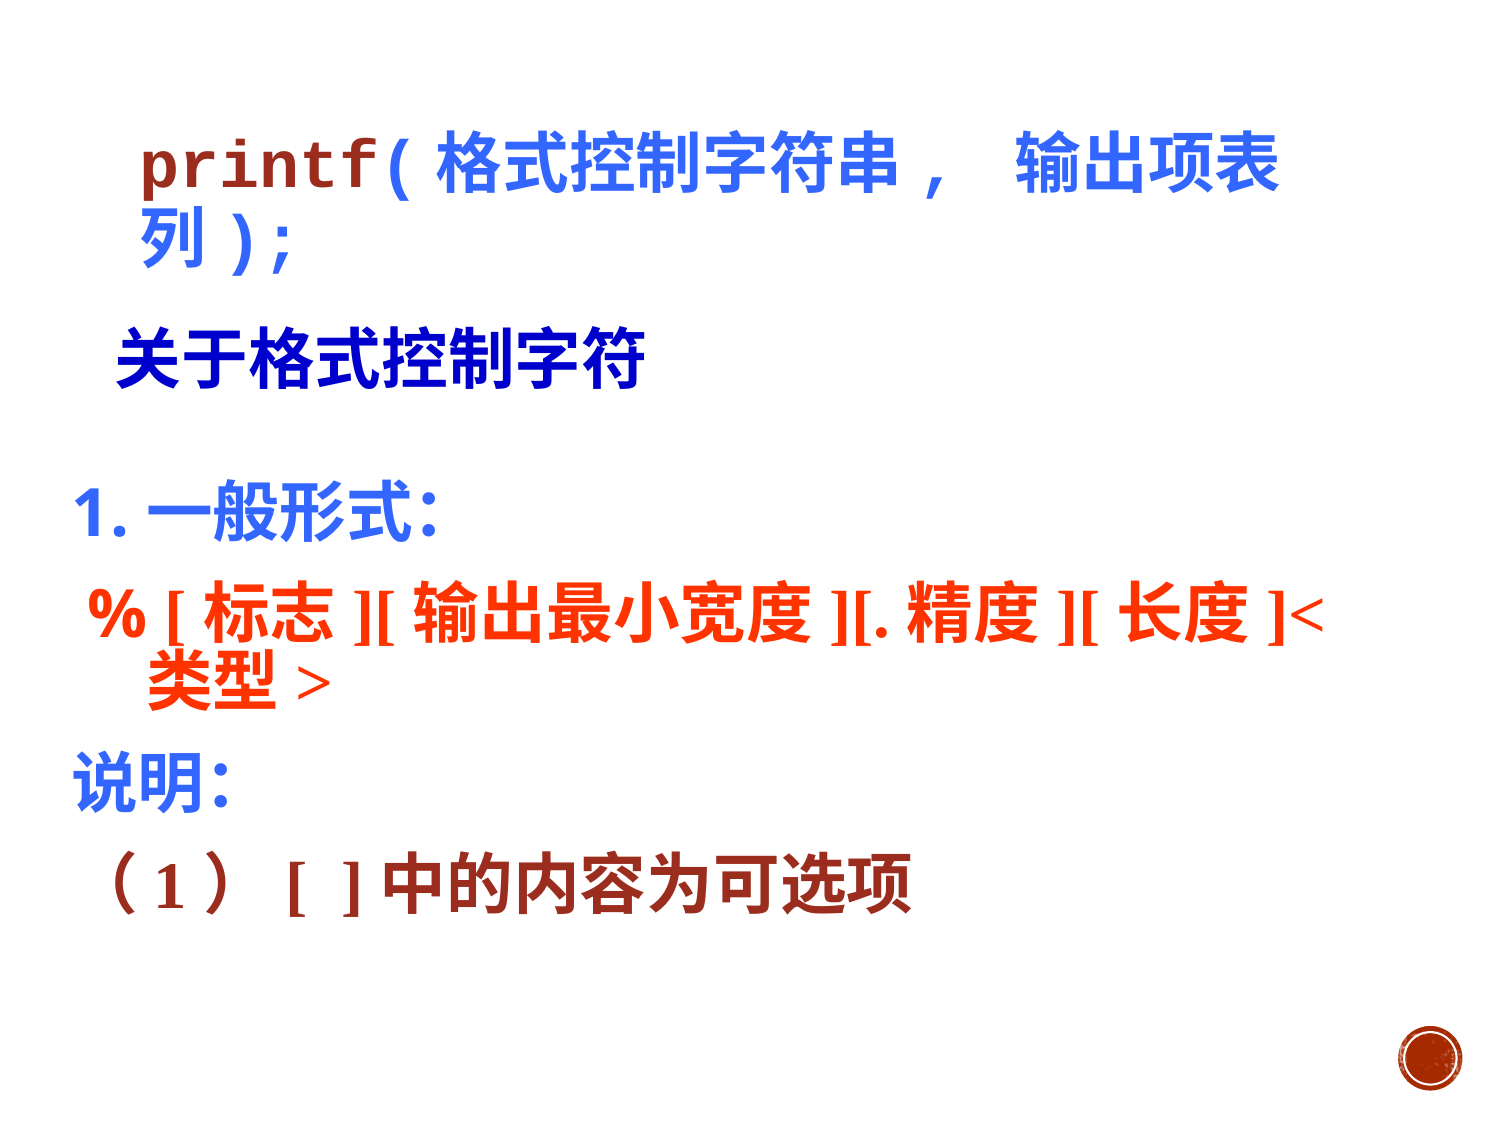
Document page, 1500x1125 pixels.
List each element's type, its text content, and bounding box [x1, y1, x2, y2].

text_box printf(格式控制字符串, 输出项表列); [50, 118, 1363, 286]
text_box 关于格式控制字符 [99, 309, 713, 405]
text_box 一般形式： % [标志][输出最小宽度][.精度][长度]<类型> 说明： （1）[ ]中的内容为可选项 [56, 474, 1369, 930]
